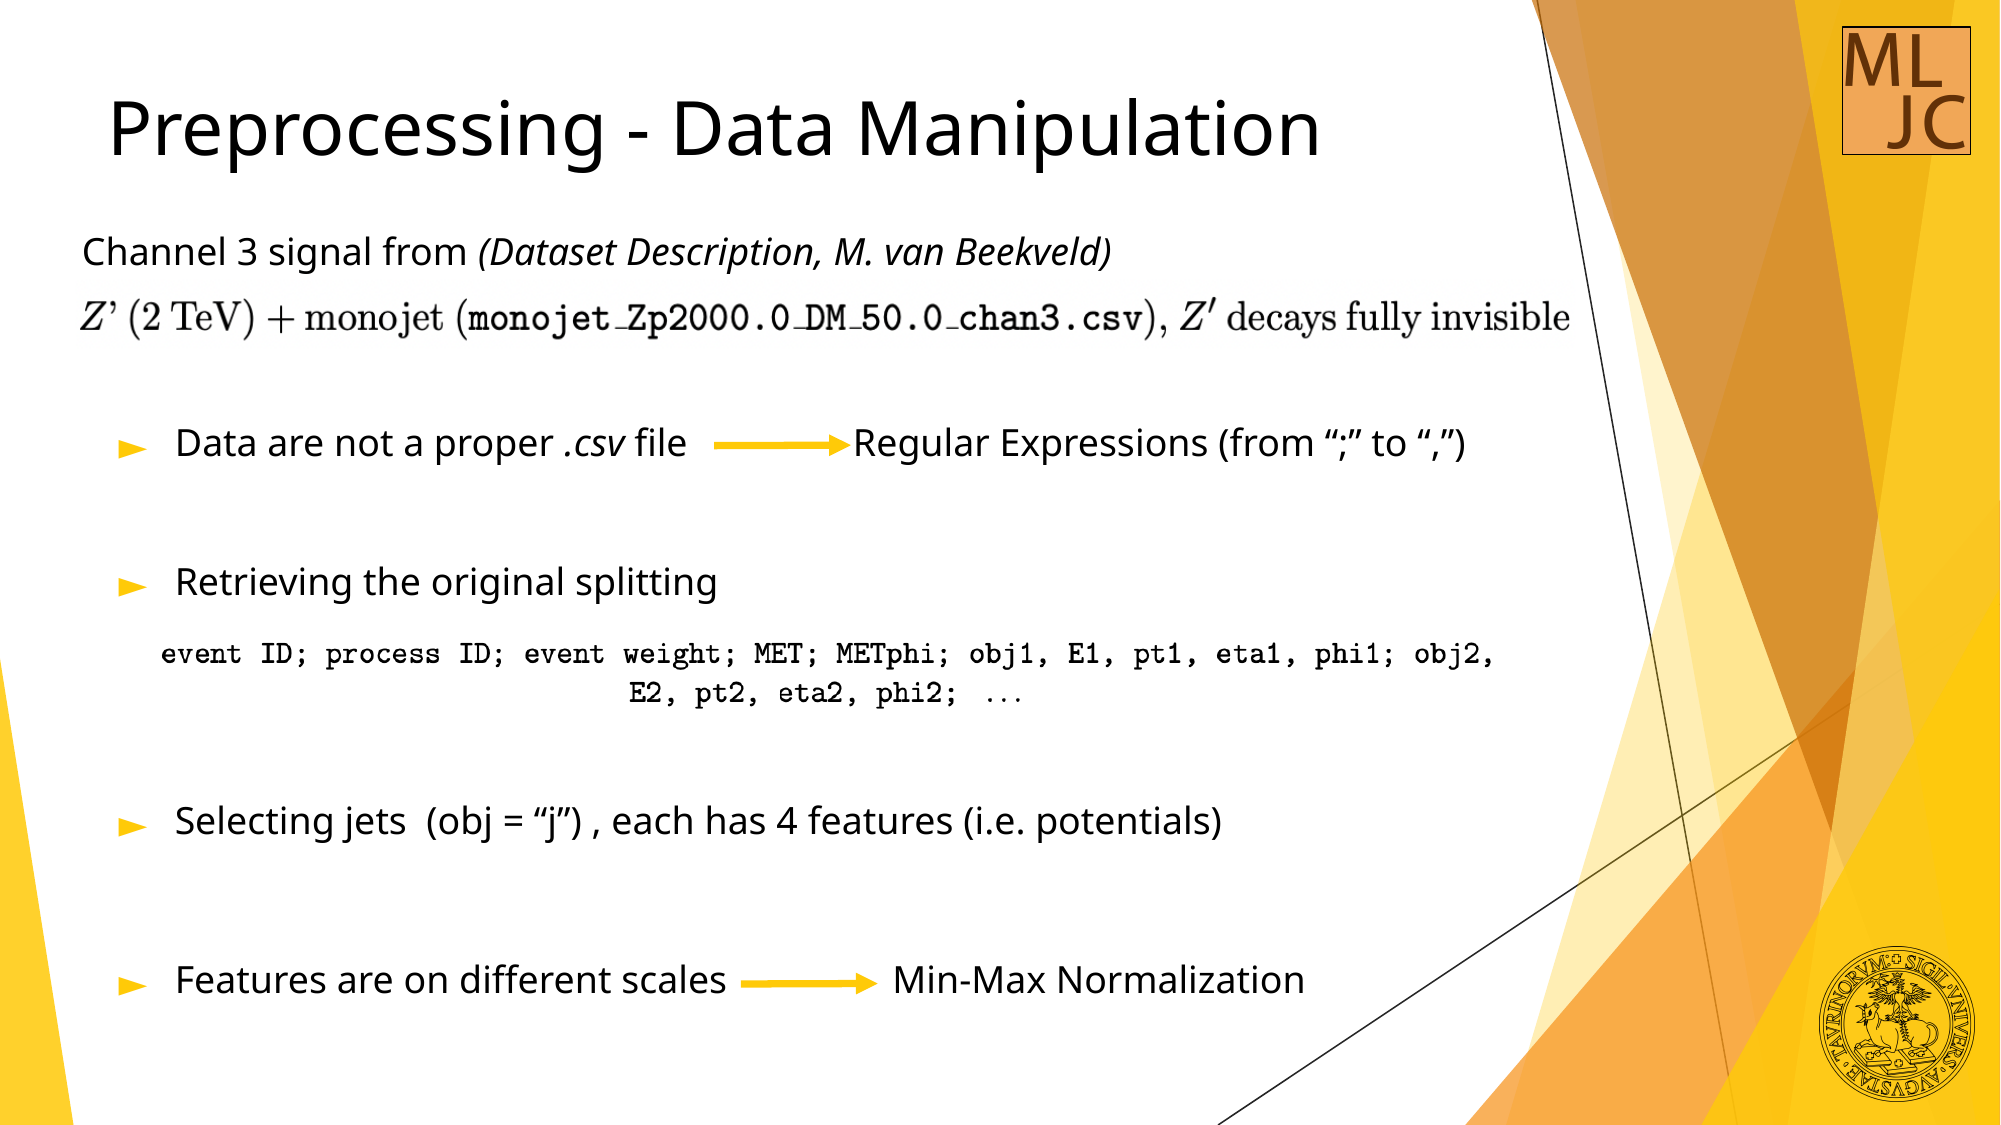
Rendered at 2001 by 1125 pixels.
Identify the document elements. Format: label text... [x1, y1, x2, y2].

list Retrieving the original splitting [103, 555, 1636, 624]
picture [1843, 27, 1970, 155]
picture [1819, 946, 1975, 1102]
picture [136, 623, 1516, 721]
list Selecting jets (obj = “j”) , each has 4 features (i.e. potentials) [103, 794, 1636, 863]
picture [75, 279, 1576, 349]
title Preprocessing - Data Manipulation [92, 72, 1503, 278]
text_box Channel 3 signal from (Dataset Description, M. van Beekveld) [66, 218, 1290, 289]
list Features are on different scales Min-Max Normalization [103, 954, 1636, 1023]
list Data are not a proper .csv file Regular Expressions (from “;” to “,”) [103, 416, 1636, 505]
